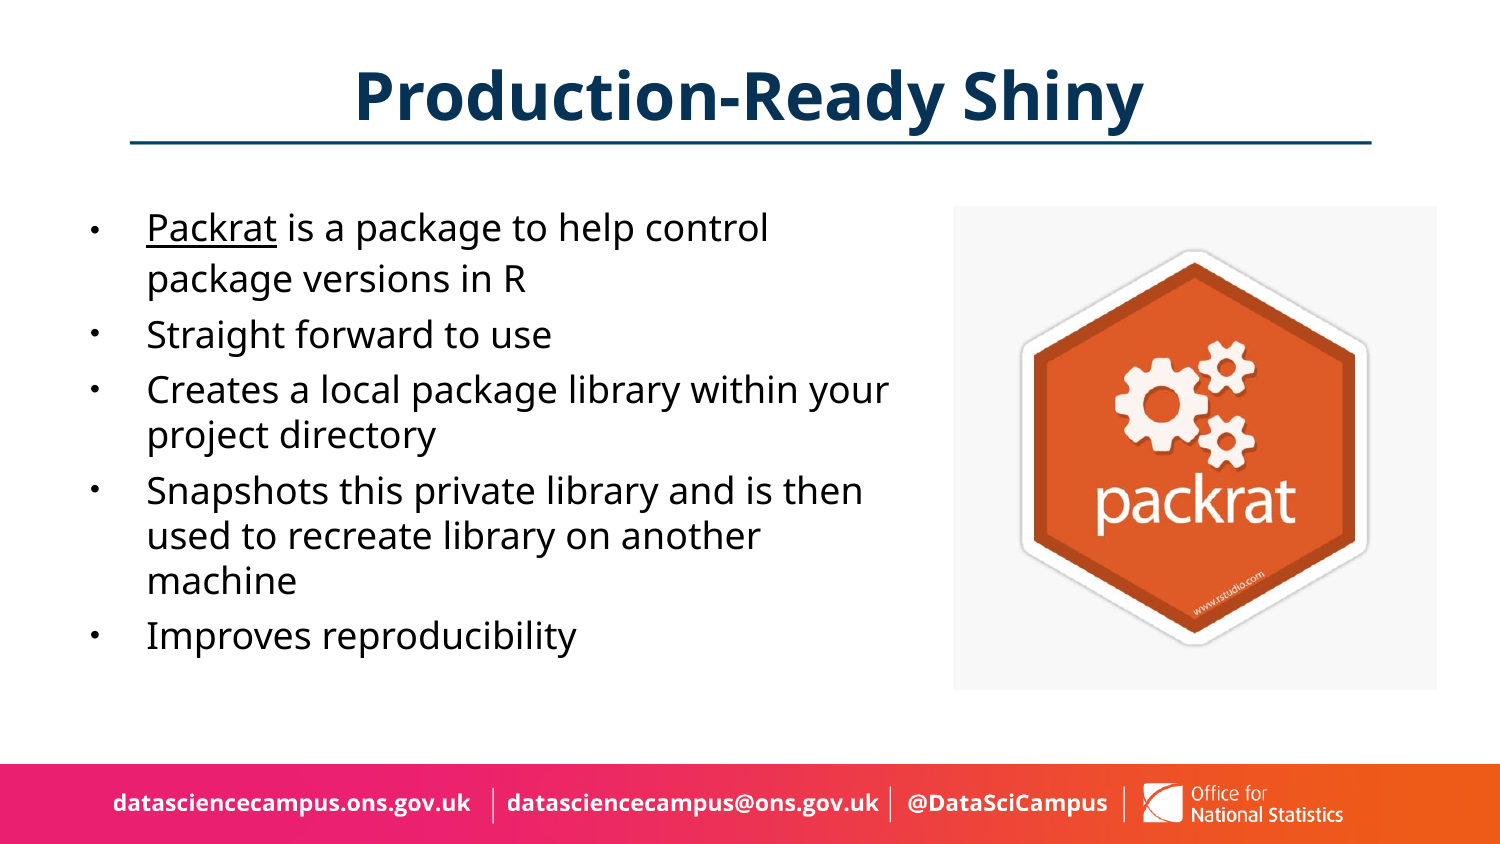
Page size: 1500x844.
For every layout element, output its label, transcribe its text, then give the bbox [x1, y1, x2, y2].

list Packrat is a package to help control package versions in R Straight forward to use Creates a local package library within your project directory Snapshots this private library and is then used to recreate library on another machine Improves reproducibility [75, 196, 932, 754]
picture [0, 0, 1500, 844]
title Production-Ready Shiny [217, 22, 1281, 164]
